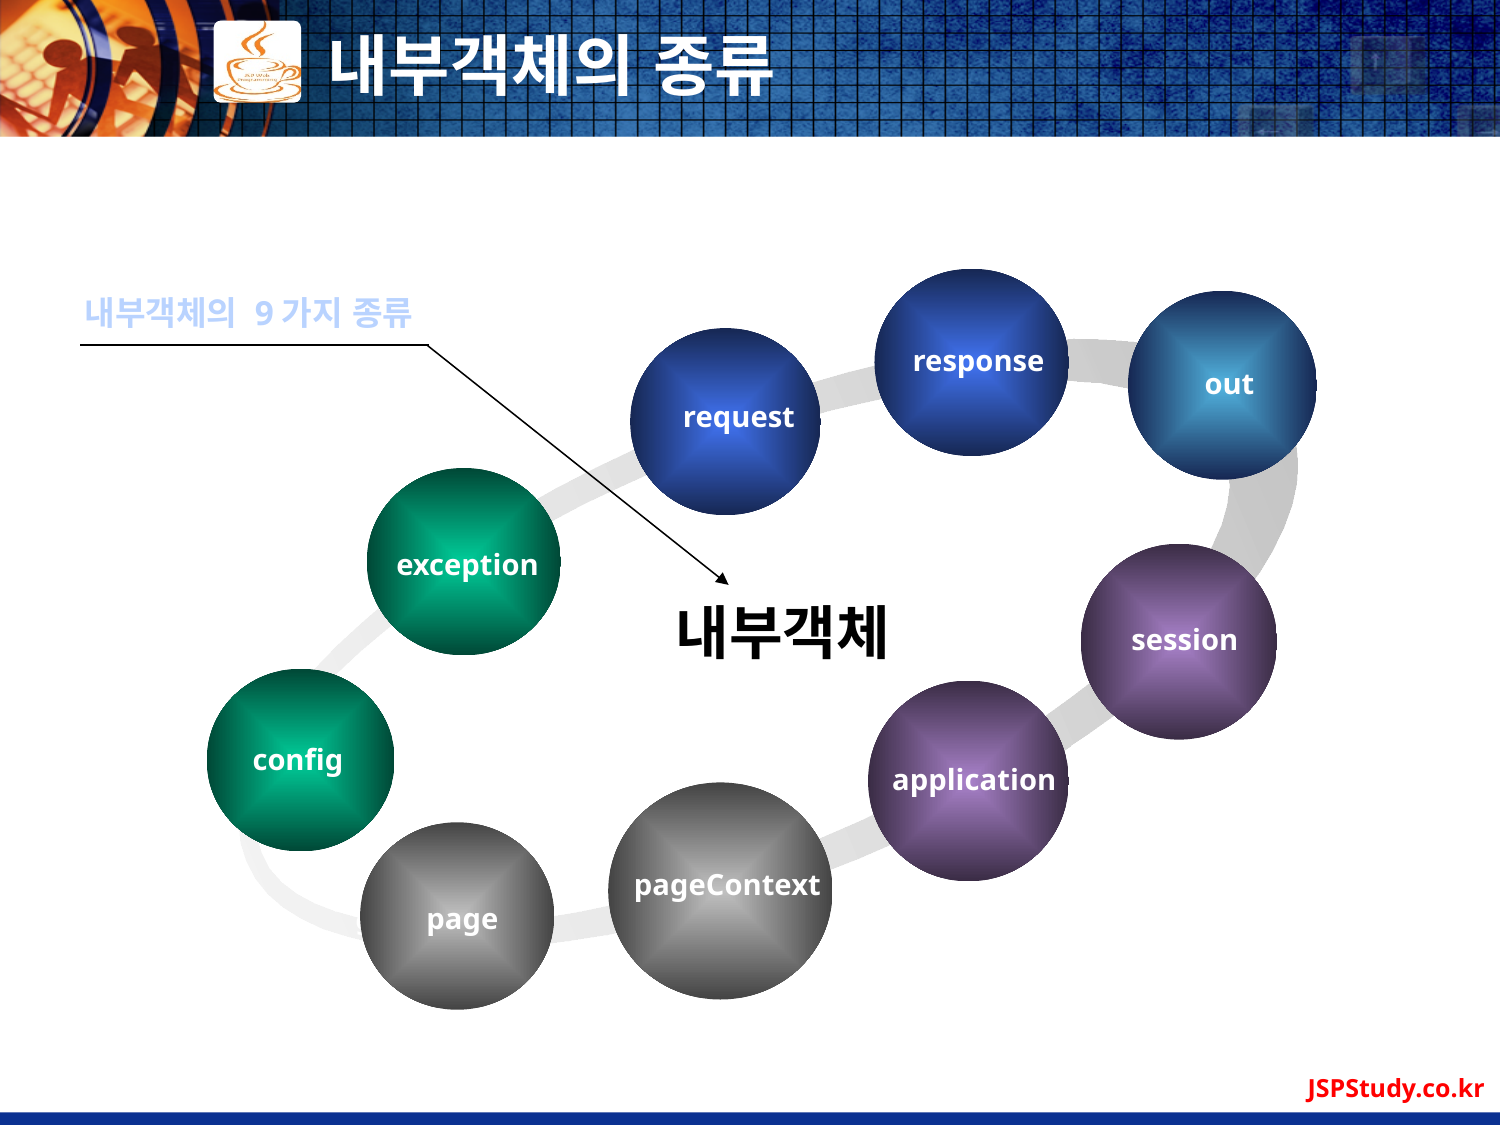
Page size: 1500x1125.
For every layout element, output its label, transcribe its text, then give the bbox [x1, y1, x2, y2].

title 내부객체의 종류 [312, 17, 1388, 111]
footer JSPStudy.co.kr [1024, 1064, 1500, 1118]
text_box [920, 268, 1024, 283]
picture [0, 0, 1500, 138]
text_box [52, 284, 1333, 1000]
